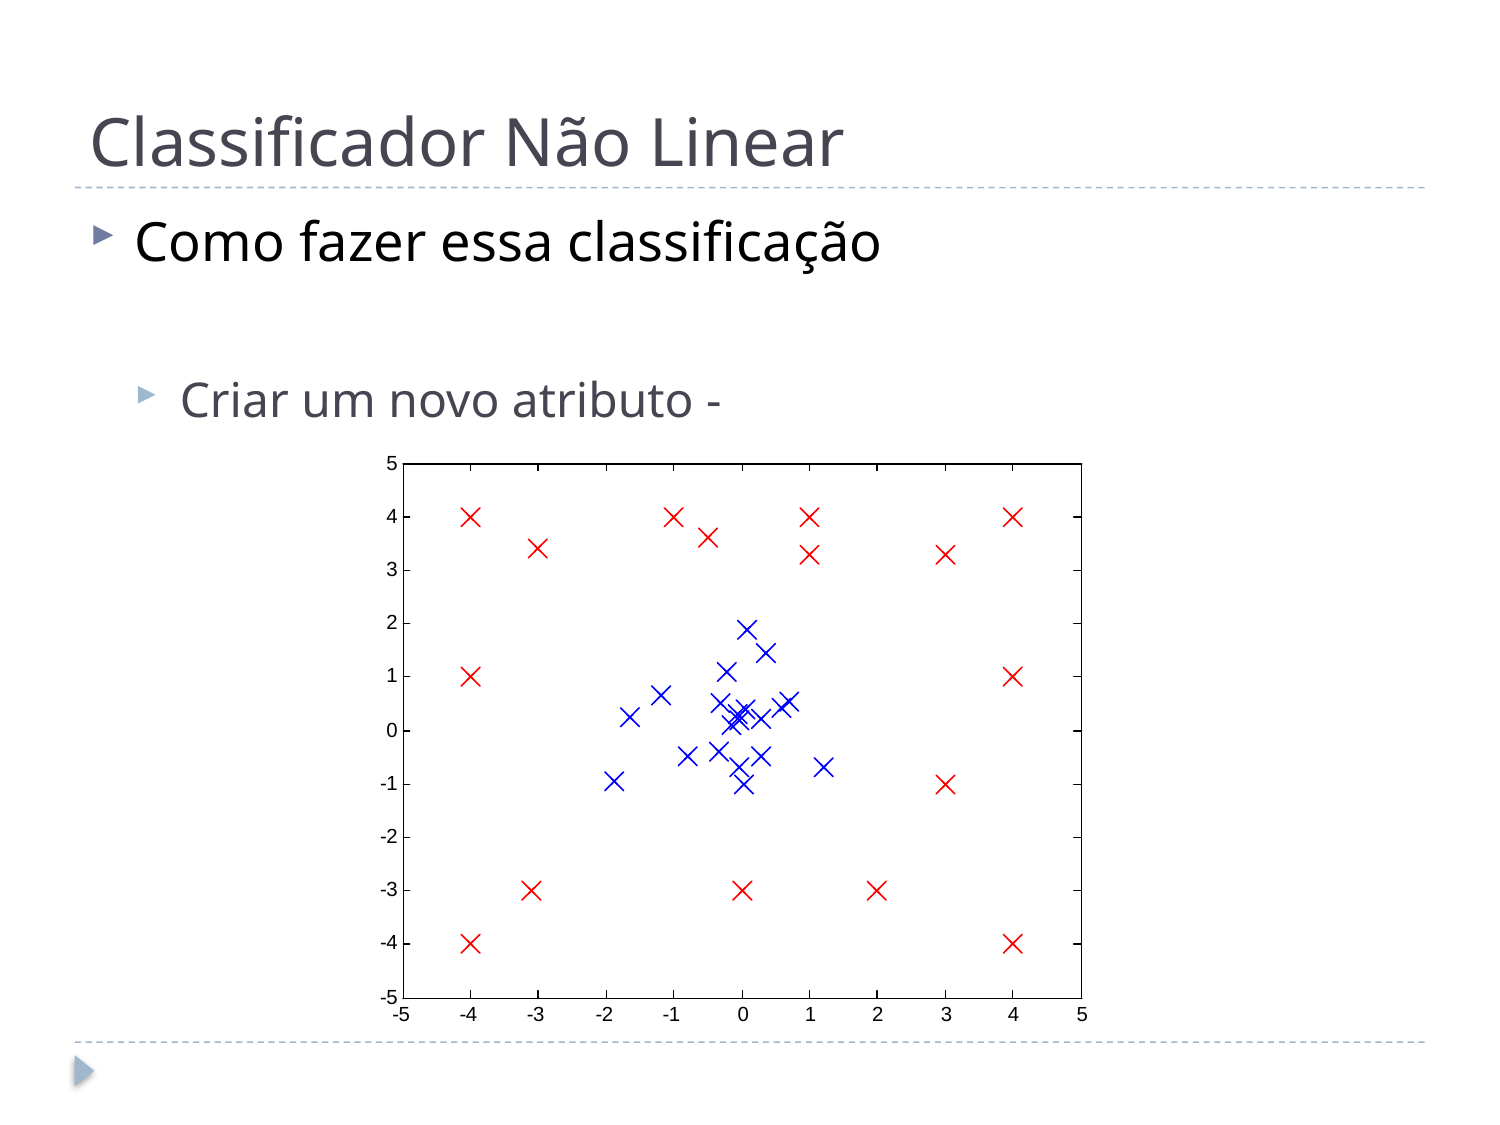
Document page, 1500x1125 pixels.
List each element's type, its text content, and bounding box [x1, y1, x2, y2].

picture [289, 413, 1165, 1071]
title Classificador Não Linear [75, 24, 1425, 188]
